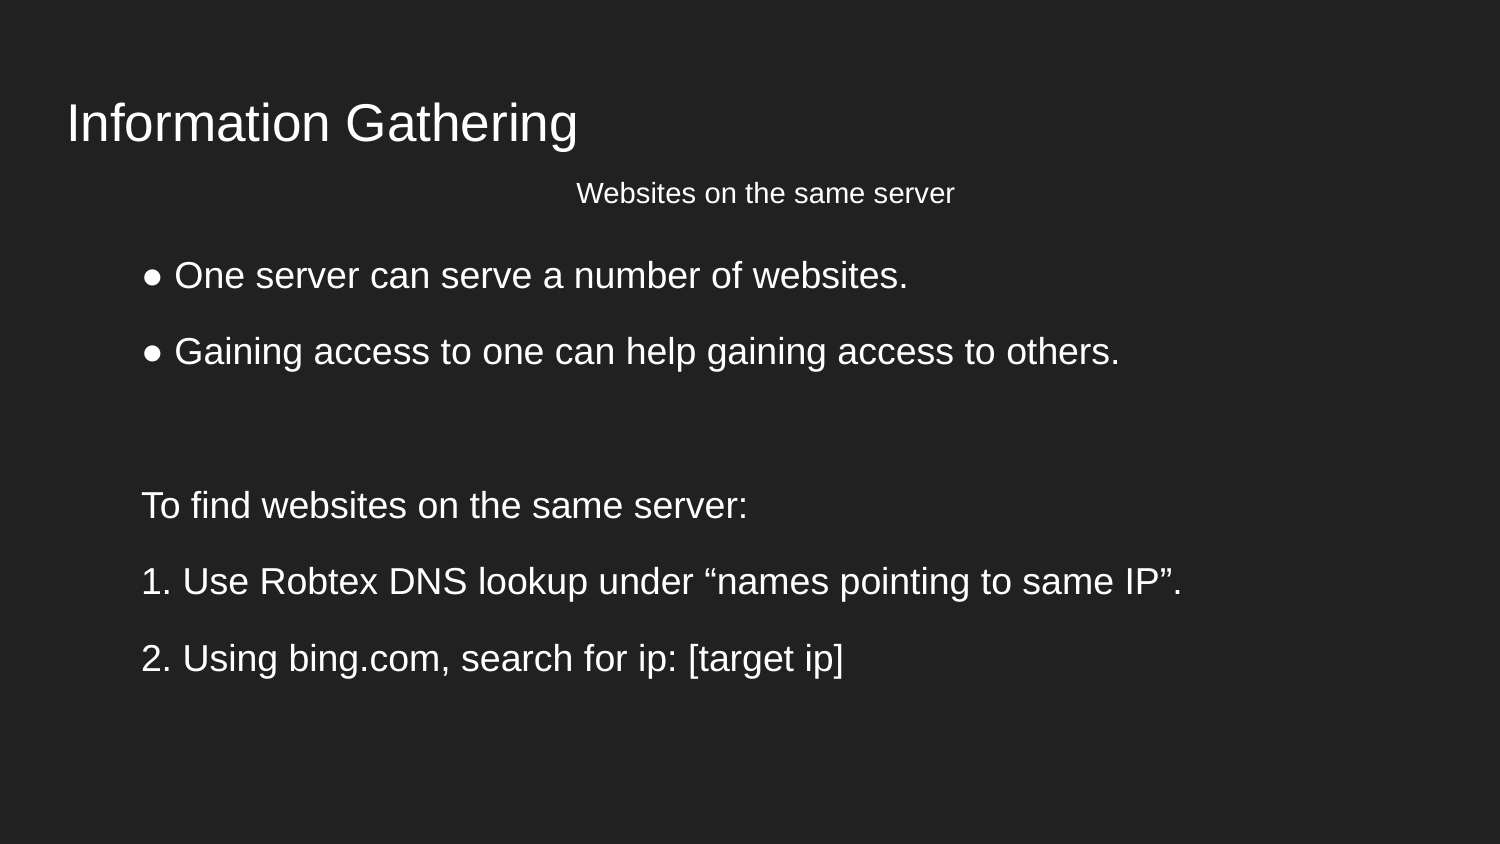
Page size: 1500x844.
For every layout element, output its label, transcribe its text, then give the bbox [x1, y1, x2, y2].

text_box Websites on the same server [561, 158, 1083, 224]
title Information Gathering [51, 72, 1449, 167]
list ● One server can serve a number of websites. ● Gaining access to one can help gaining access to others. To find websites on the same server: 1. Use Robtex DNS lookup under “names pointing to same IP”. 2. Using bing.com, search for ip: [target ip] [51, 228, 1449, 763]
